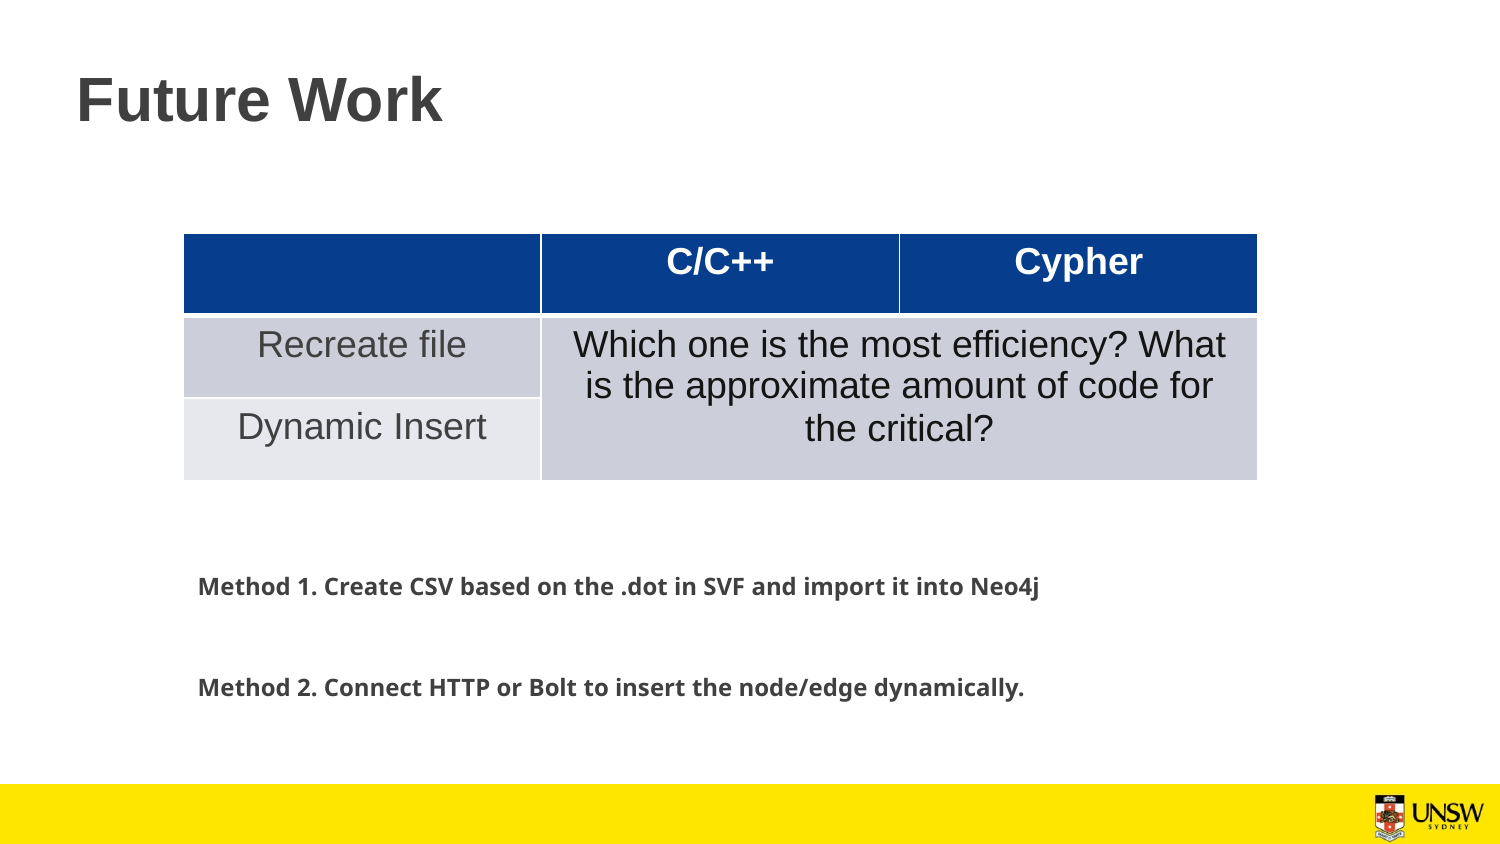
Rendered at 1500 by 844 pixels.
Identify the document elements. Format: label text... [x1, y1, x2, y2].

title Future Work [76, 59, 1427, 136]
text_box Method 1. Create CSV based on the .dot in SVF and import it into Neo4j Method 2. Connect HTTP or Bolt to insert the node/edge dynamically. [182, 564, 1128, 709]
table_cell Dynamic Insert [184, 399, 540, 480]
table_cell Recreate file [184, 318, 540, 397]
table_cell Which one is the most efficiency? What is the approximate amount of code for the critical? [542, 318, 1257, 480]
table_header C/C++ [542, 234, 899, 313]
table_header [184, 234, 540, 313]
table_header Cypher [900, 234, 1257, 313]
picture [0, 784, 1500, 844]
